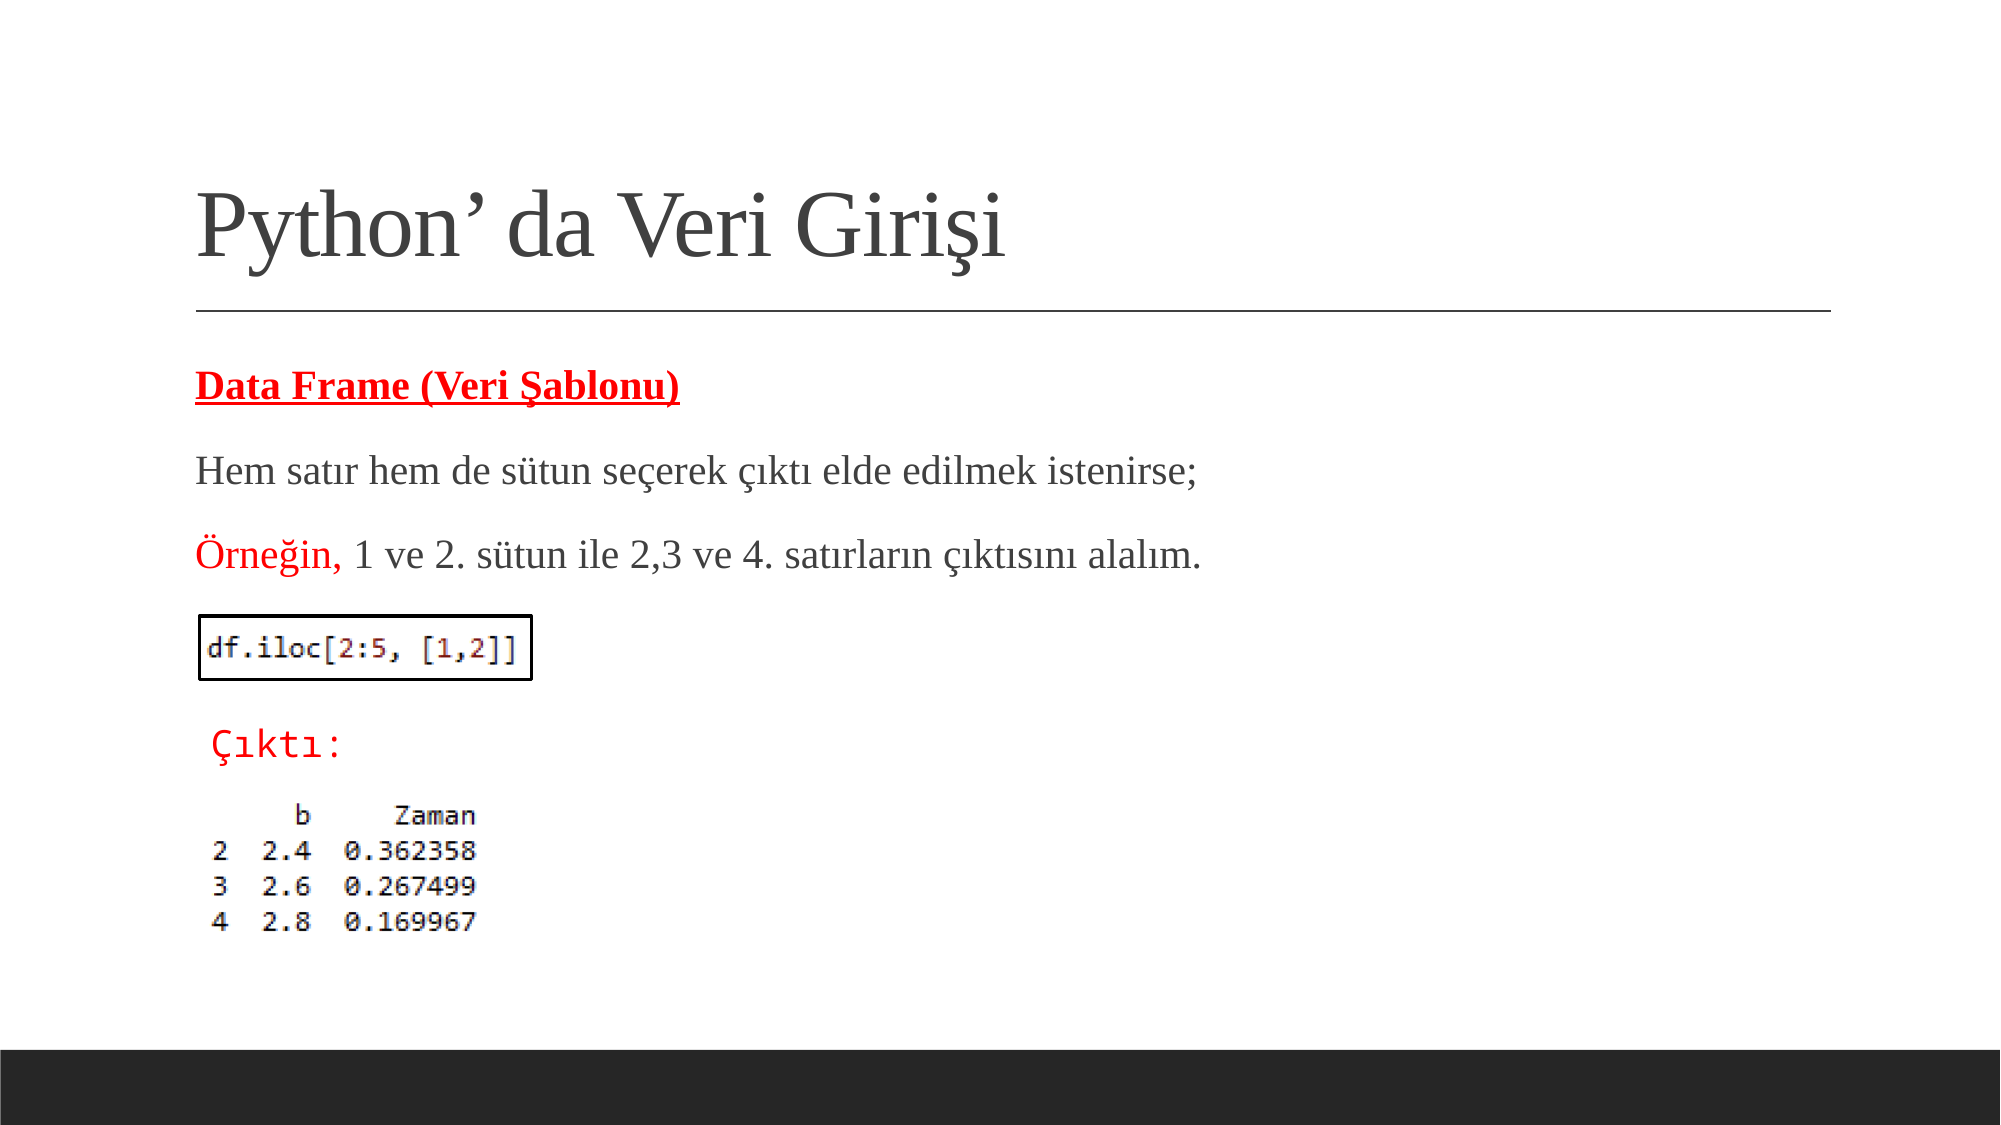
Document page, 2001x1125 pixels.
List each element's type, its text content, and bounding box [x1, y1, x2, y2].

picture [200, 800, 525, 951]
title Python’ da Veri Girişi [180, 47, 1830, 285]
text_box Çıktı: [195, 712, 492, 773]
picture [200, 617, 530, 679]
list Data Frame (Veri Şablonu) Hem satır hem de sütun seçerek çıktı elde edilmek istenirse; Örneğin, 1 ve 2. sütun ile 2,3 ve 4. satırların çıktısını alalım. [180, 345, 1830, 963]
